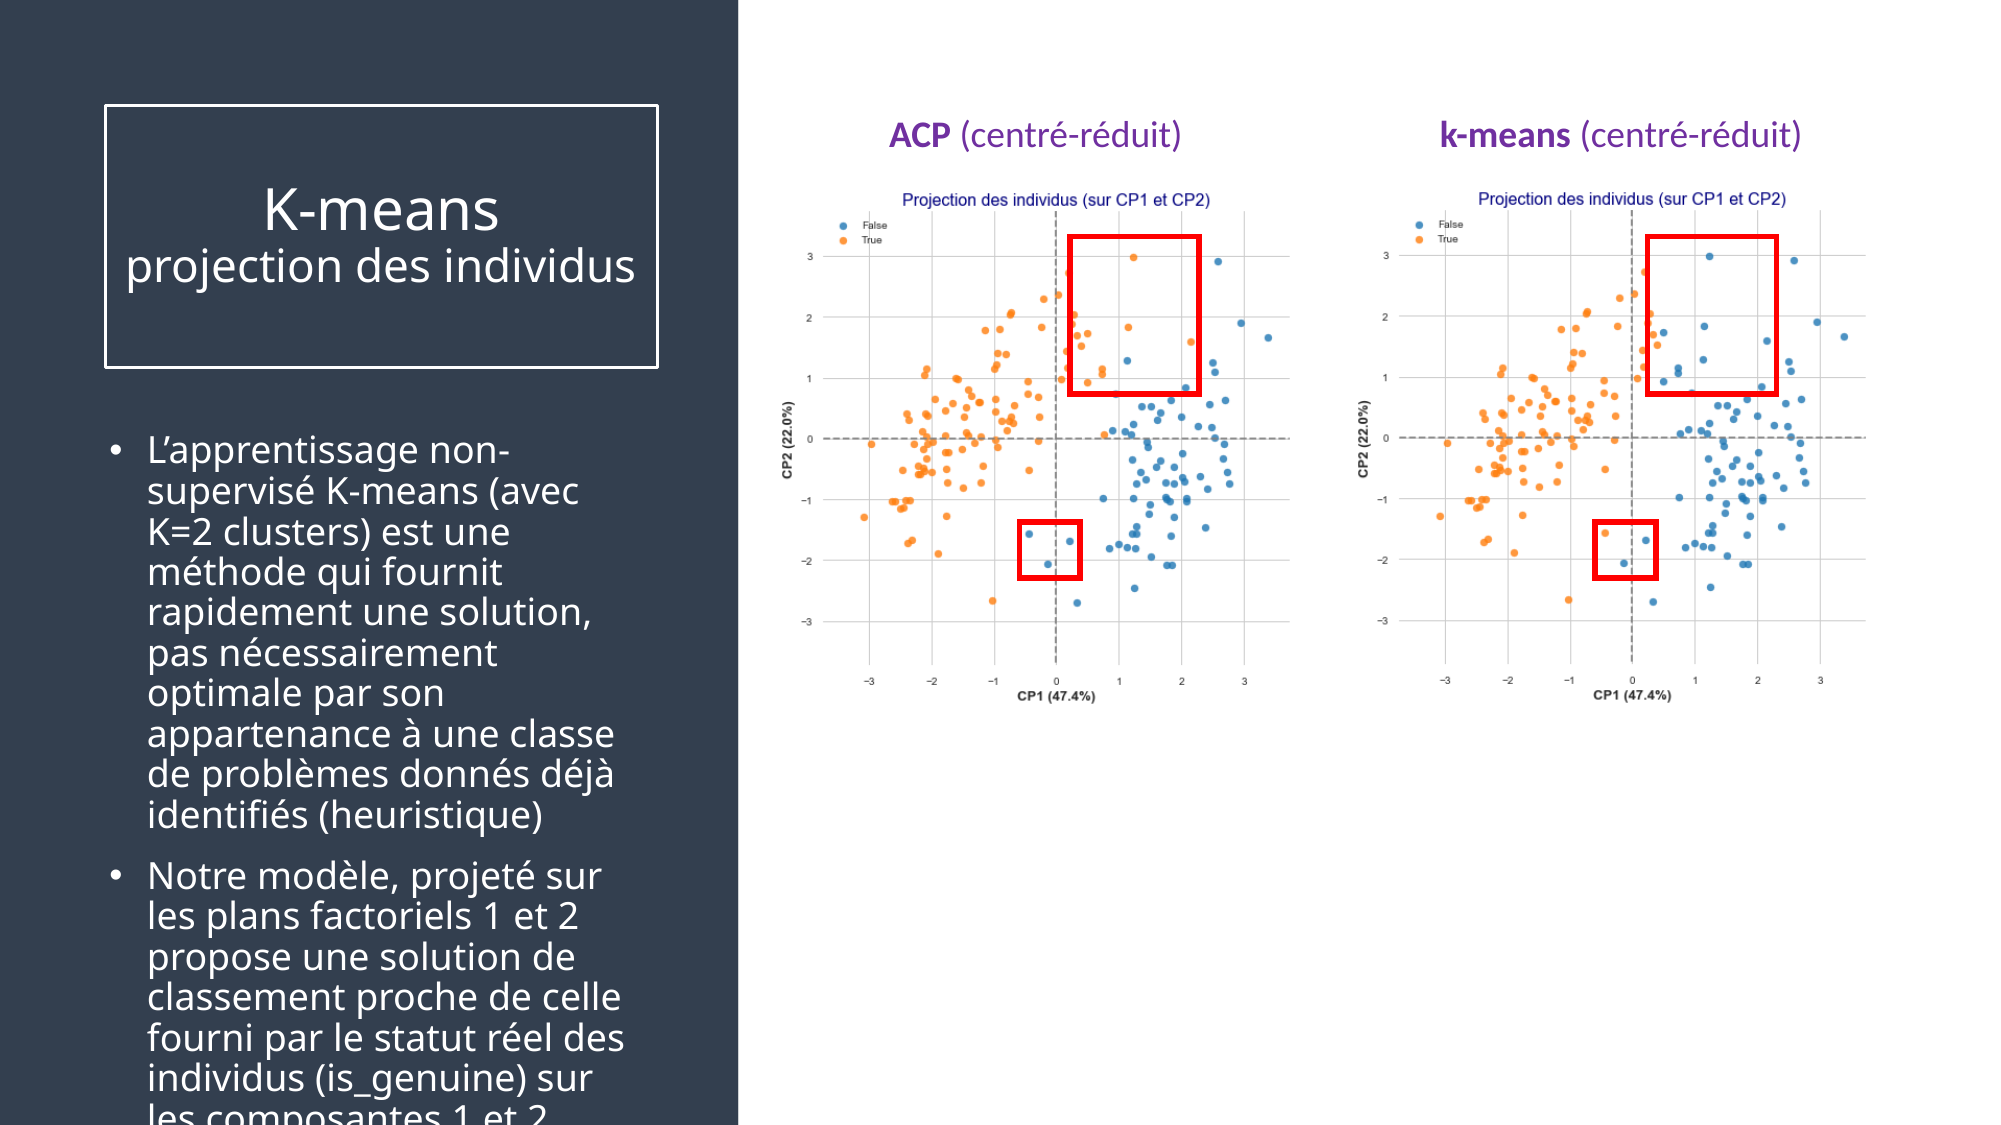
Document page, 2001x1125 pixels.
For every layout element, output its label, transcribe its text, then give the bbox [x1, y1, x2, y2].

title K-means projection des individus [105, 105, 658, 368]
text_box k-means (centré-réduit) [1361, 102, 1881, 163]
picture [776, 186, 1296, 710]
text_box ACP (centré-réduit) [776, 102, 1296, 163]
picture [1352, 185, 1872, 709]
text_box [0, 0, 739, 1125]
list L’apprentissage non-supervisé K-means (avec K=2 clusters) est une méthode qui fournit rapidement une solution, pas nécessairement optimale par son appartenance à une classe de problèmes donnés déjà identifiés (heuristique) Notre modèle, projeté sur les plans factoriels 1 et 2 propose une solution de classement proche de celle fourni par le statut réel des individus (is_genuine) sur les composantes 1 et 2 [94, 424, 658, 1061]
